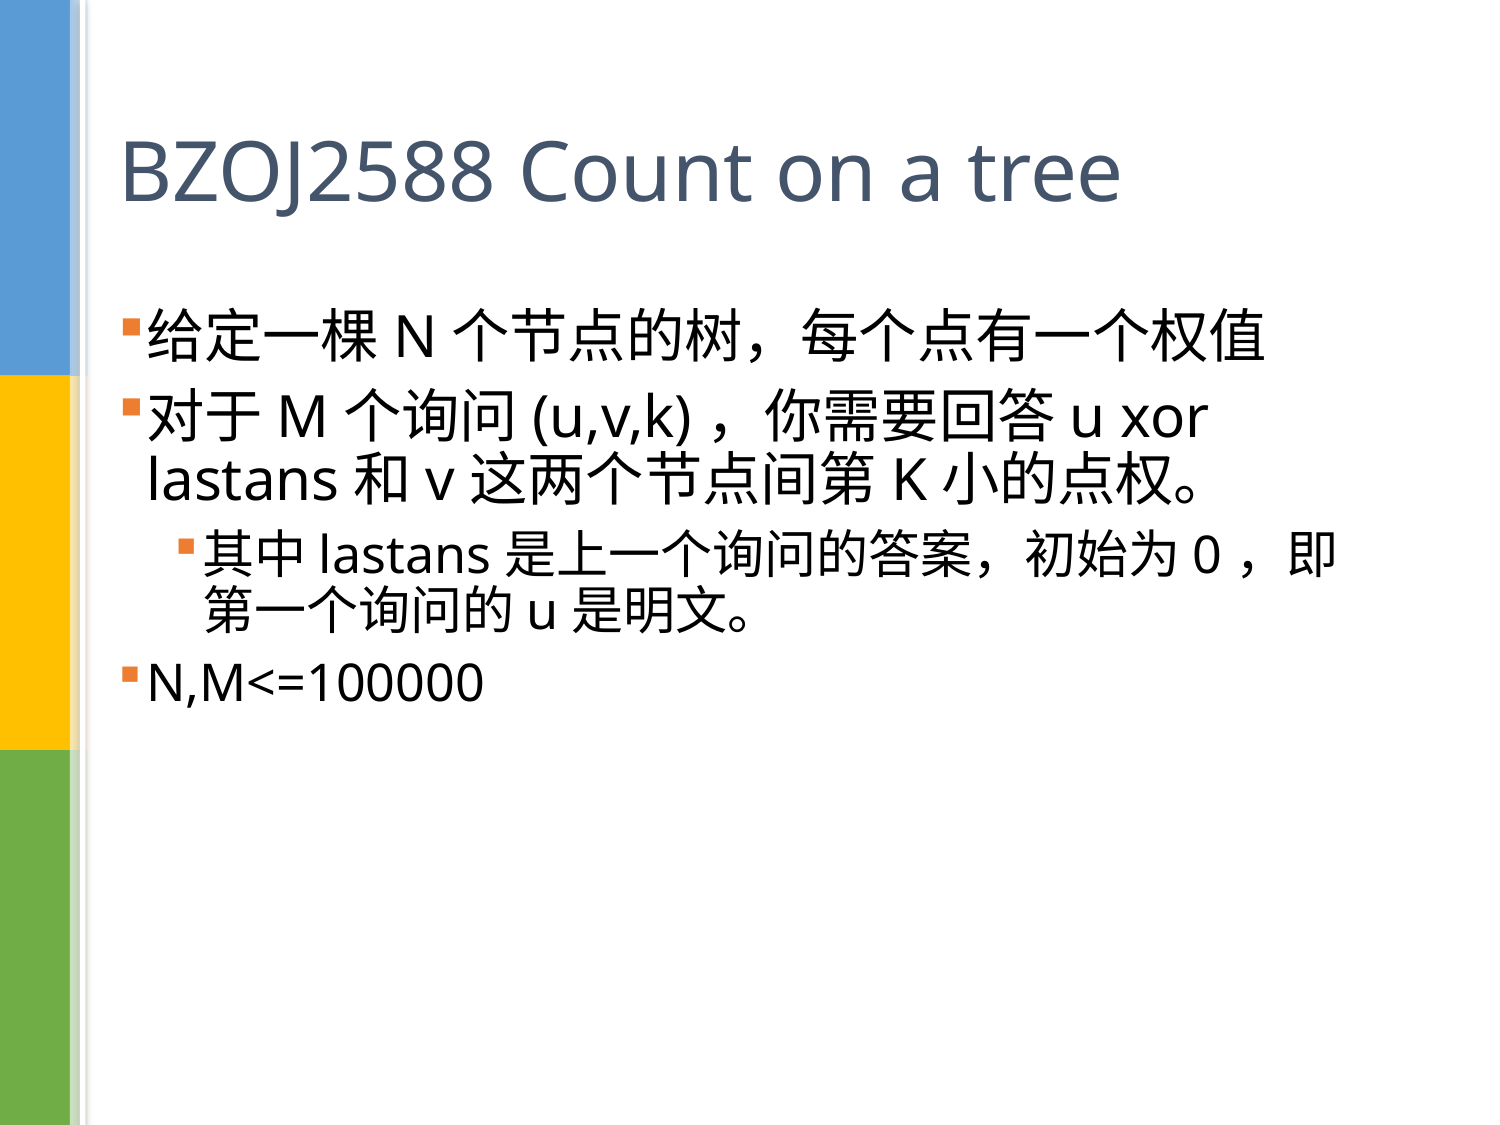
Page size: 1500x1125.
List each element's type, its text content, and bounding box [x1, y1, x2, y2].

list 给定一棵N个节点的树，每个点有一个权值 对于M个询问(u,v,k)，你需要回答u xor lastans和v这两个节点间第K小的点权。 其中lastans是上一个询问的答案，初始为0，即第一个询问的u是明文。 N,M<=100000 [103, 299, 1397, 1069]
title BZOJ2588 Count on a tree [103, 59, 1397, 278]
